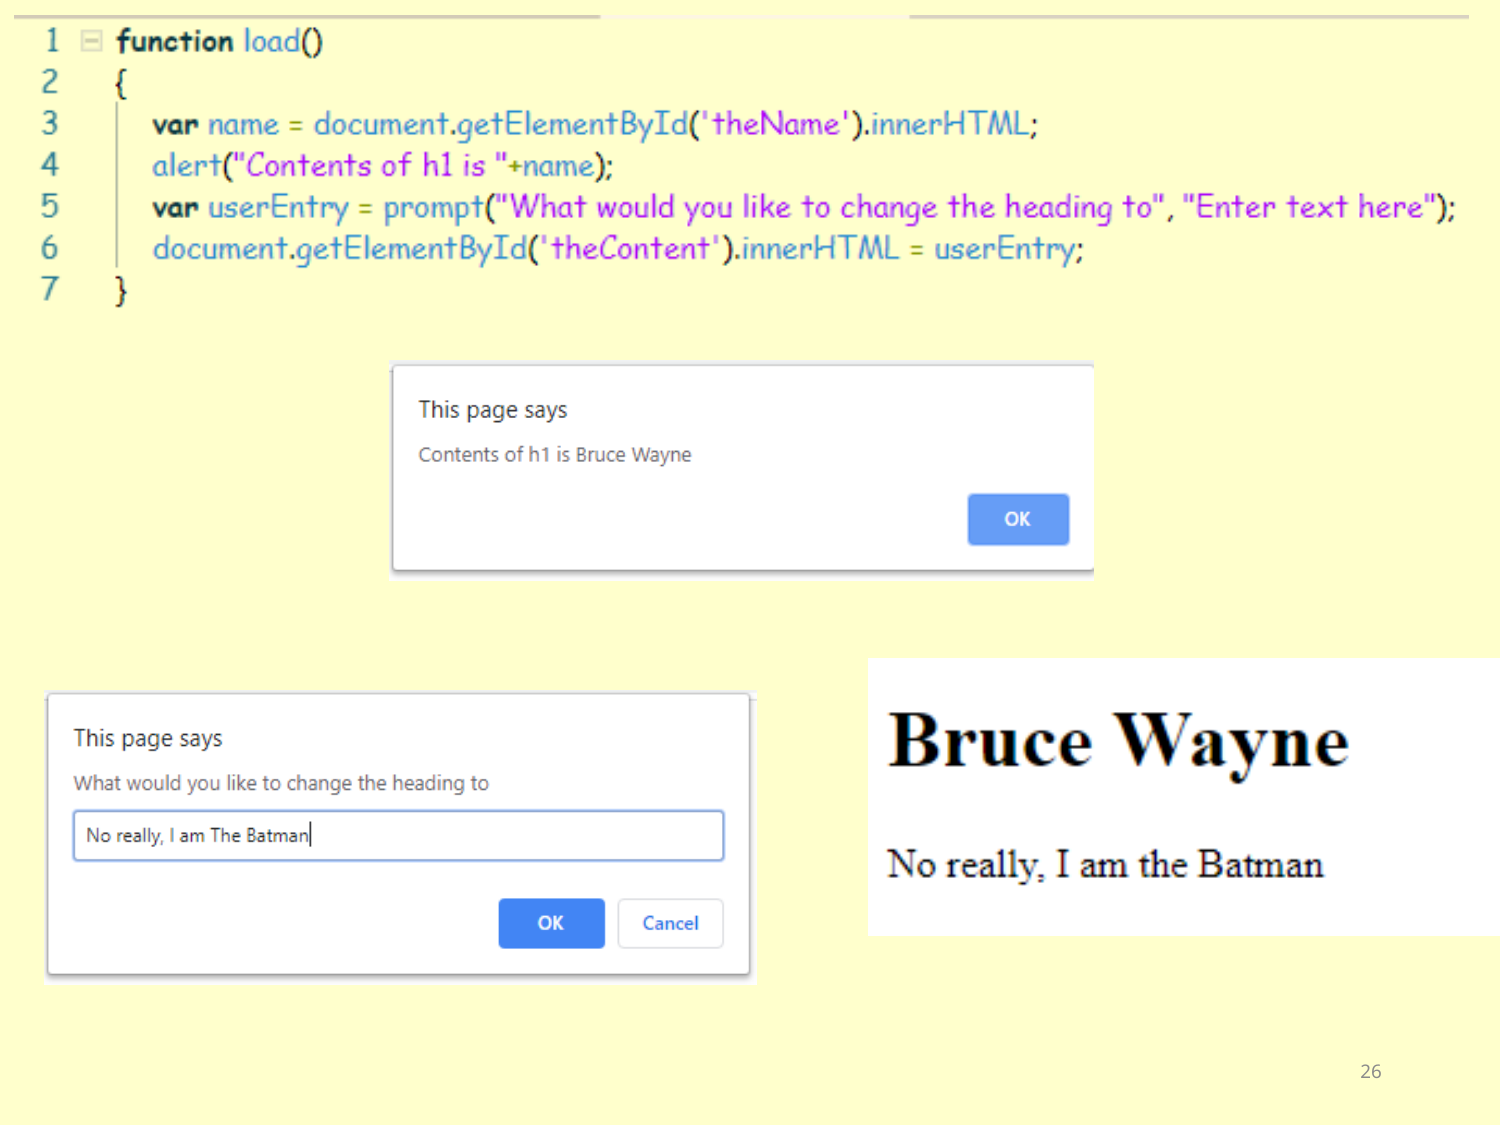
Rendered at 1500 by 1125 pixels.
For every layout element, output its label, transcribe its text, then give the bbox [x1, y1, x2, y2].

slide_number 26 [1059, 1042, 1397, 1103]
picture [14, 15, 1469, 314]
picture [868, 658, 1500, 936]
picture [44, 690, 758, 985]
picture [389, 360, 1094, 581]
